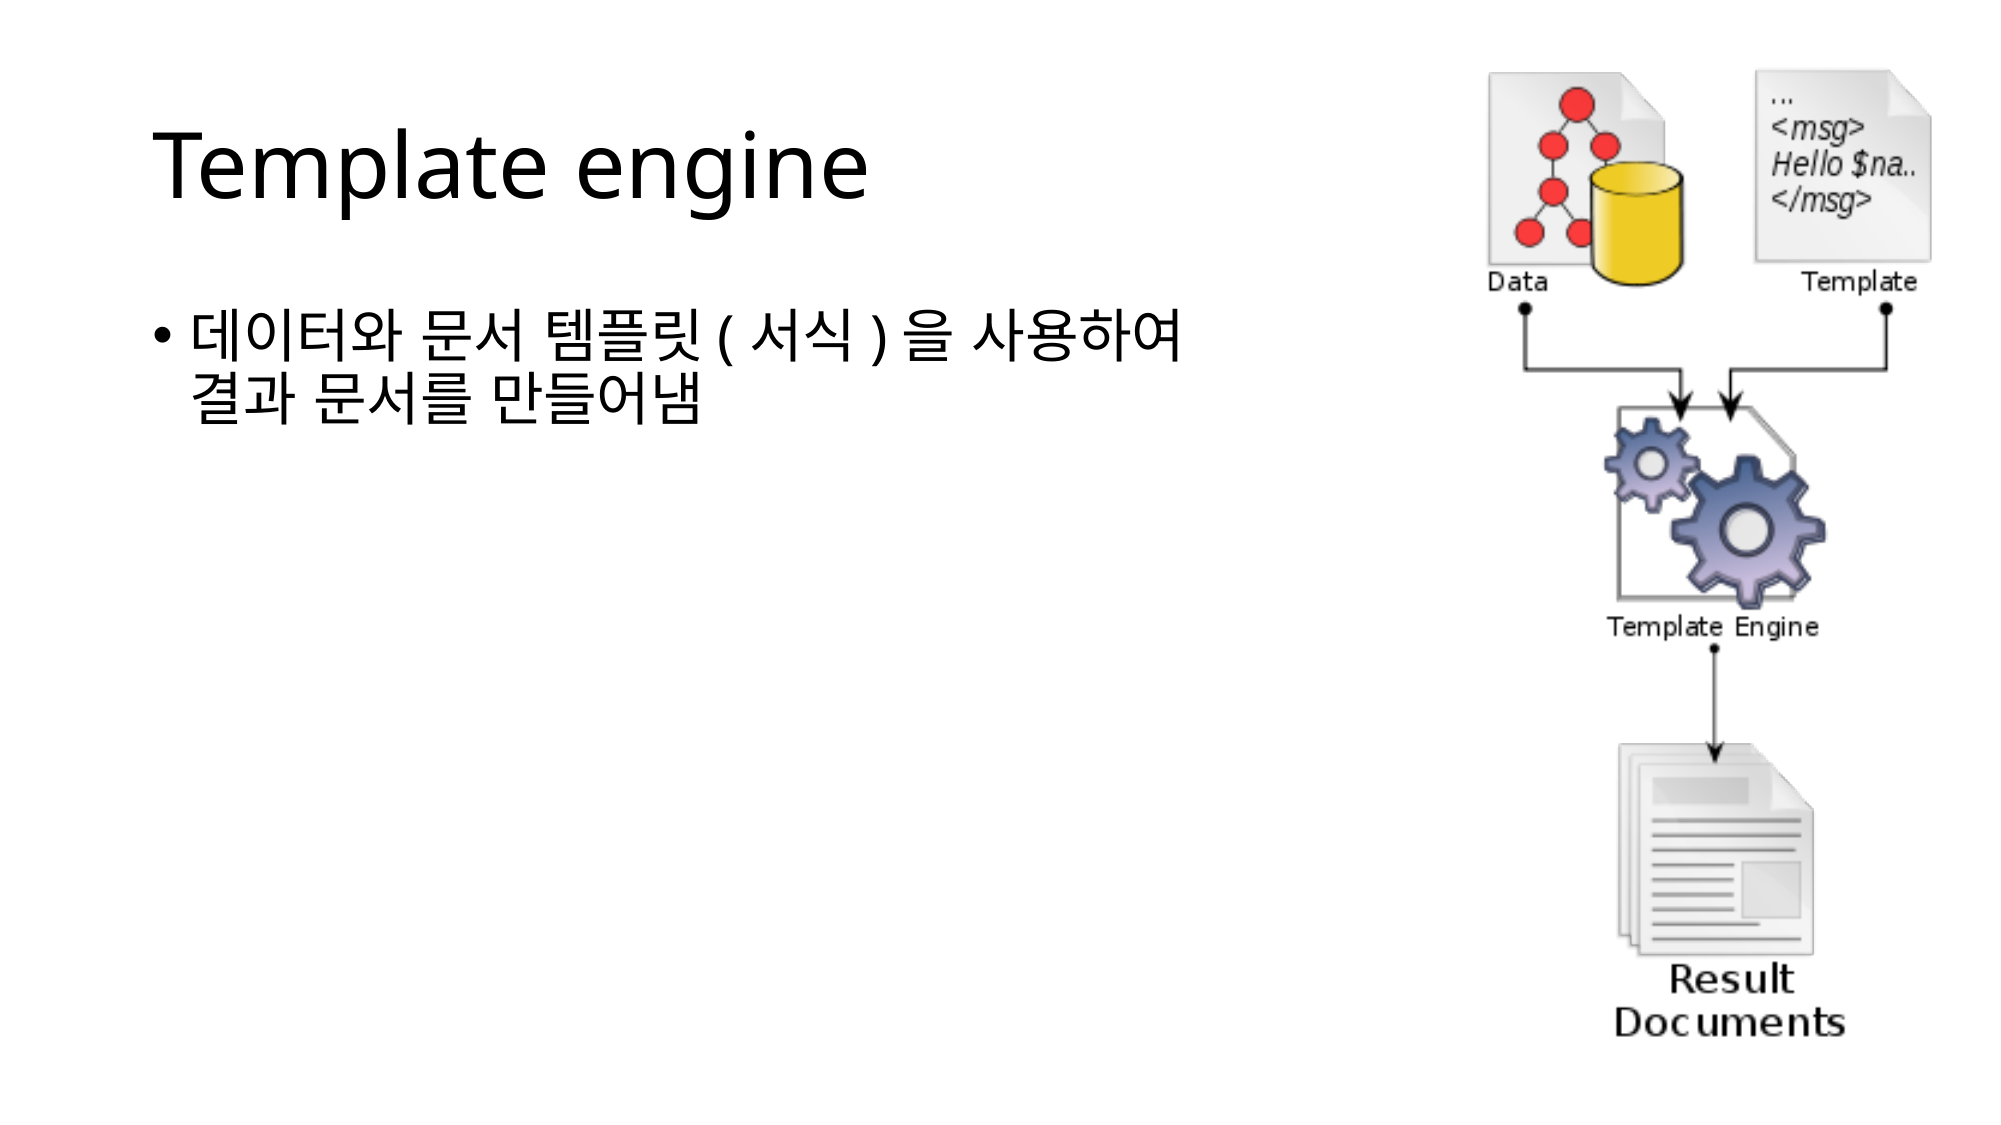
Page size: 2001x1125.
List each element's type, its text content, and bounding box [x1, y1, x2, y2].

picture [1454, 59, 1982, 1056]
title Template engine [137, 59, 1454, 278]
list 데이터와 문서 템플릿(서식)을 사용하여 결과 문서를 만들어냄 [137, 299, 1384, 1014]
